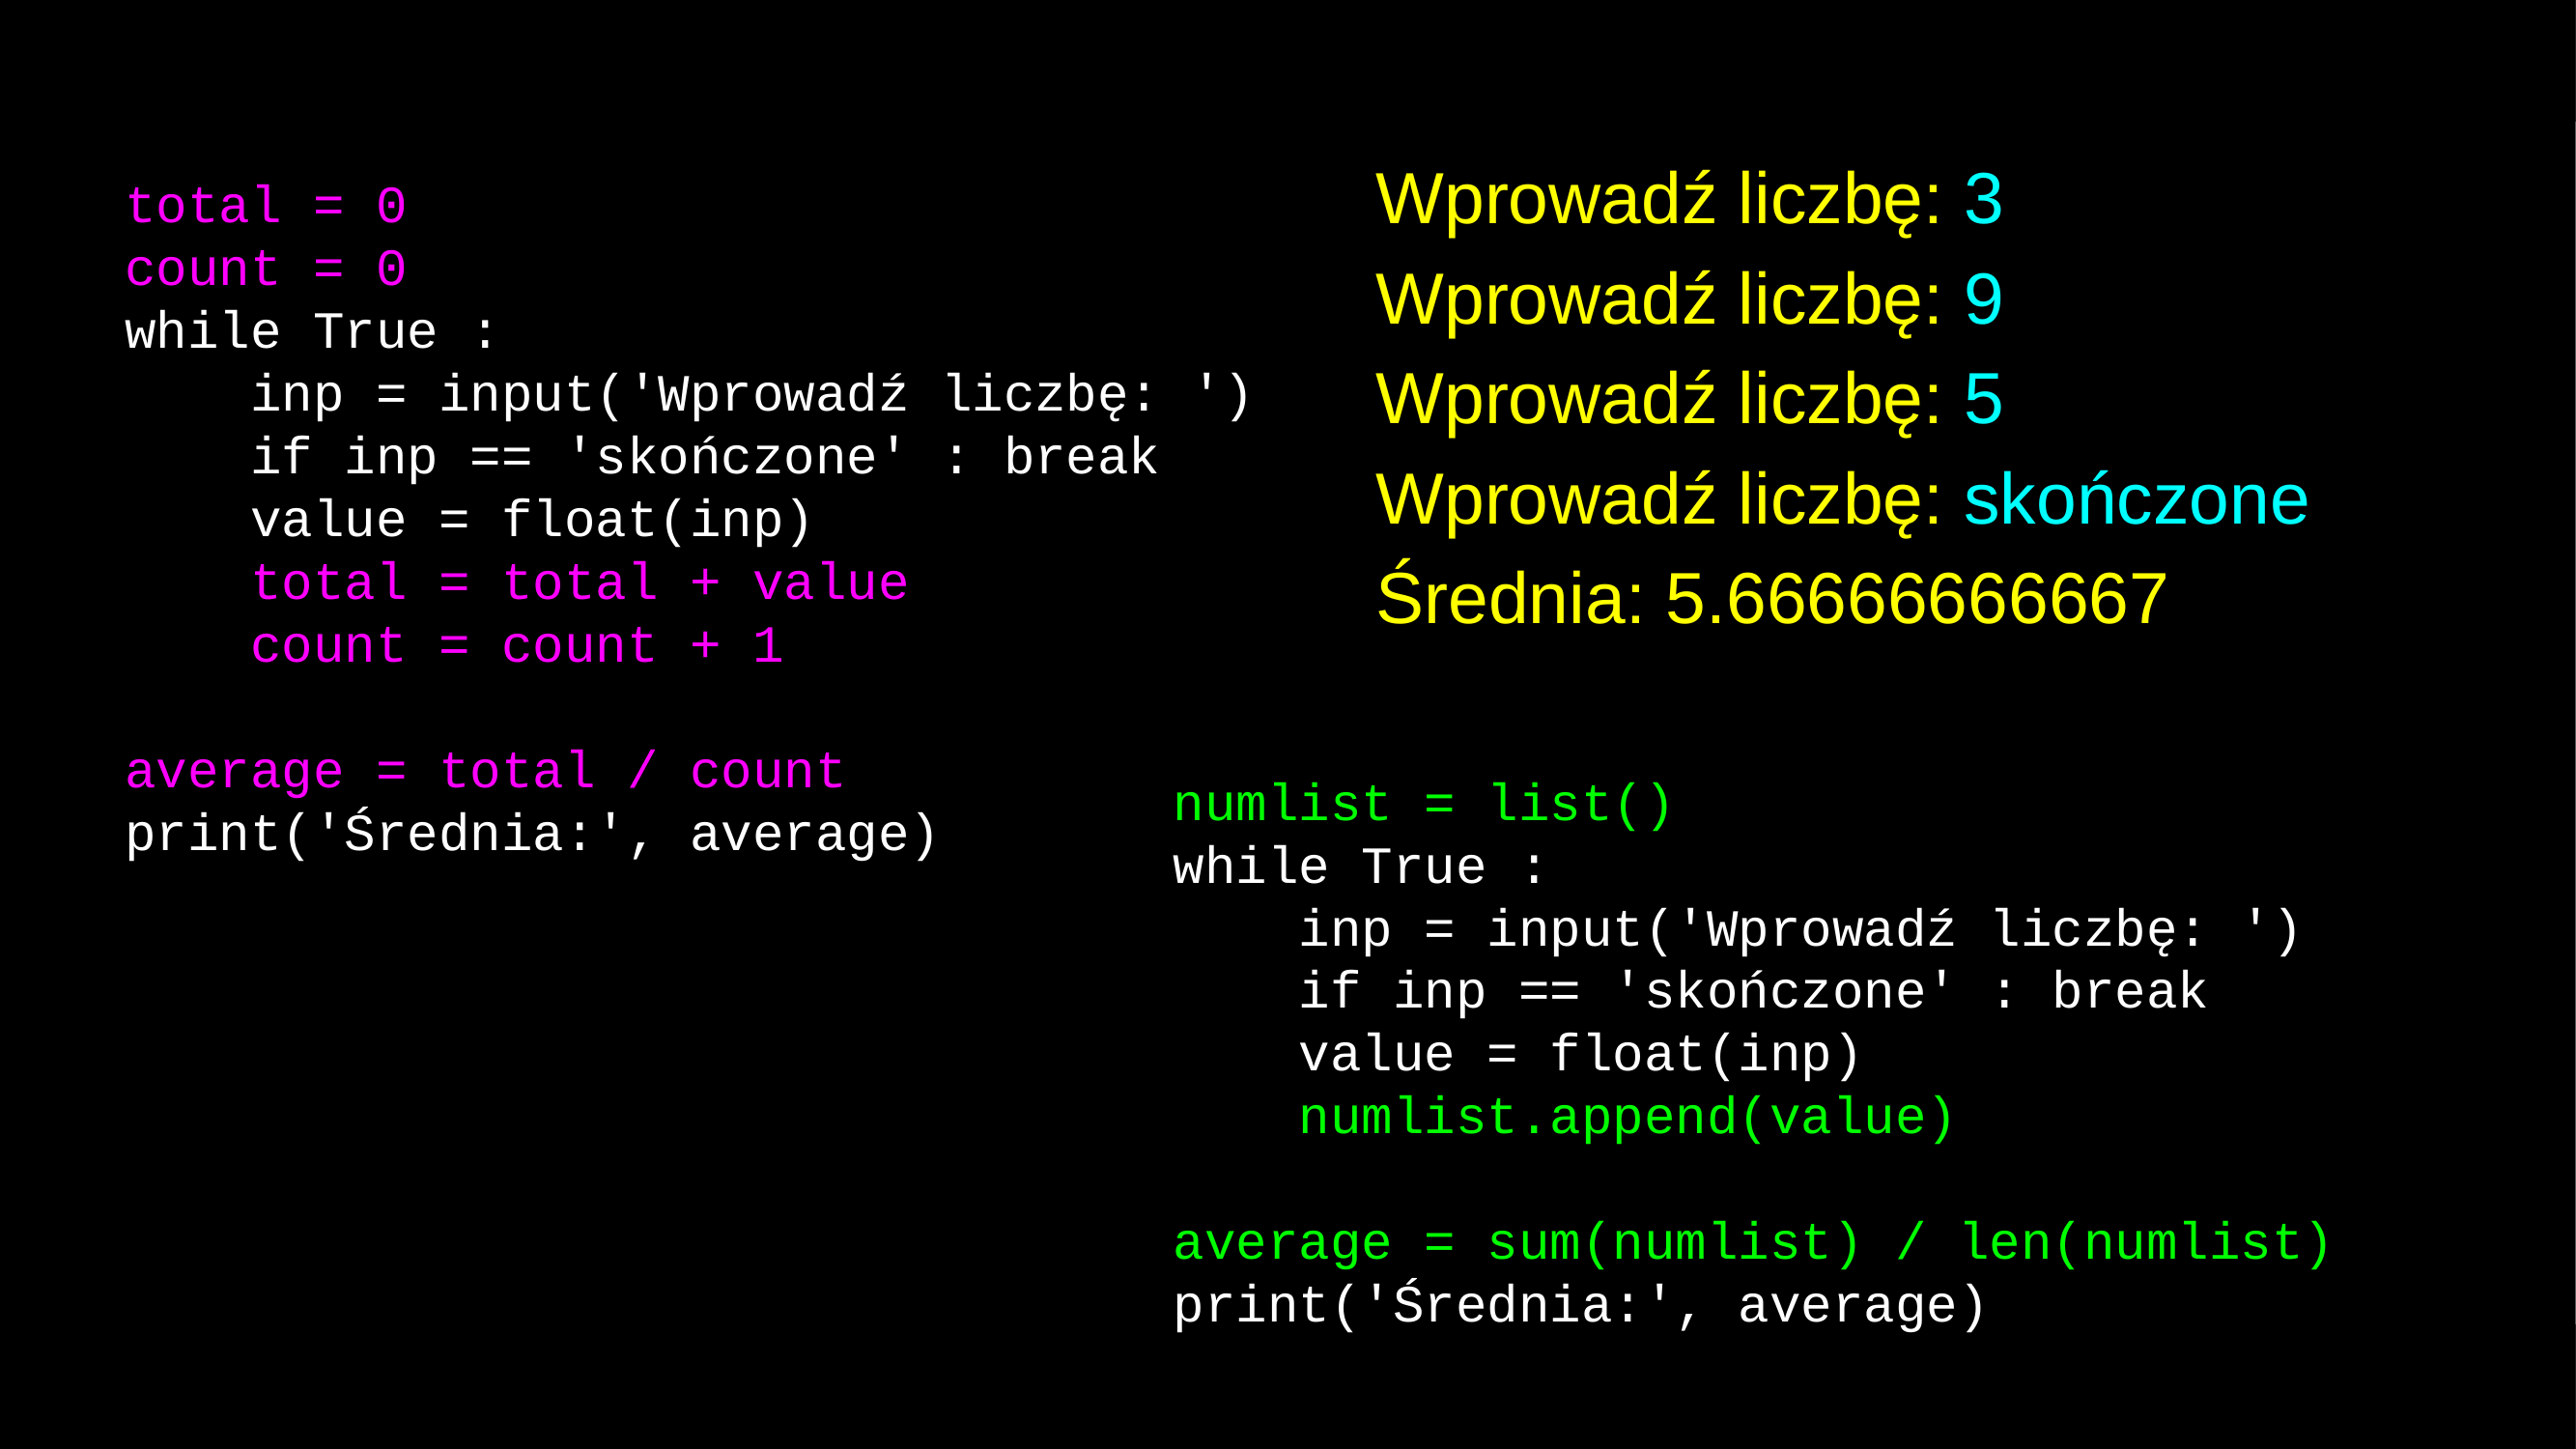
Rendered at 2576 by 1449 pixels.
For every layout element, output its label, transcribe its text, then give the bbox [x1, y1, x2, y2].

text_box numlist = list() while True : inp = input('Wprowadź liczbę: ') if inp == 'skończone' : break value = float(inp) numlist.append(value) average = sum(numlist) / len(numlist) print('Średnia:', average) [1158, 760, 2448, 1393]
text_box Wprowadź liczbę: 3 Wprowadź liczbę: 9 Wprowadź liczbę: 5 Wprowadź liczbę: skończone Średnia: 5.66666666667 [1361, 130, 2336, 585]
text_box total = 0 count = 0 while True : inp = input('Wprowadź liczbę: ') if inp == 'skończone' : break value = float(inp) total = total + value count = count + 1 average = total / count print('Średnia:', average) [110, 163, 1399, 930]
